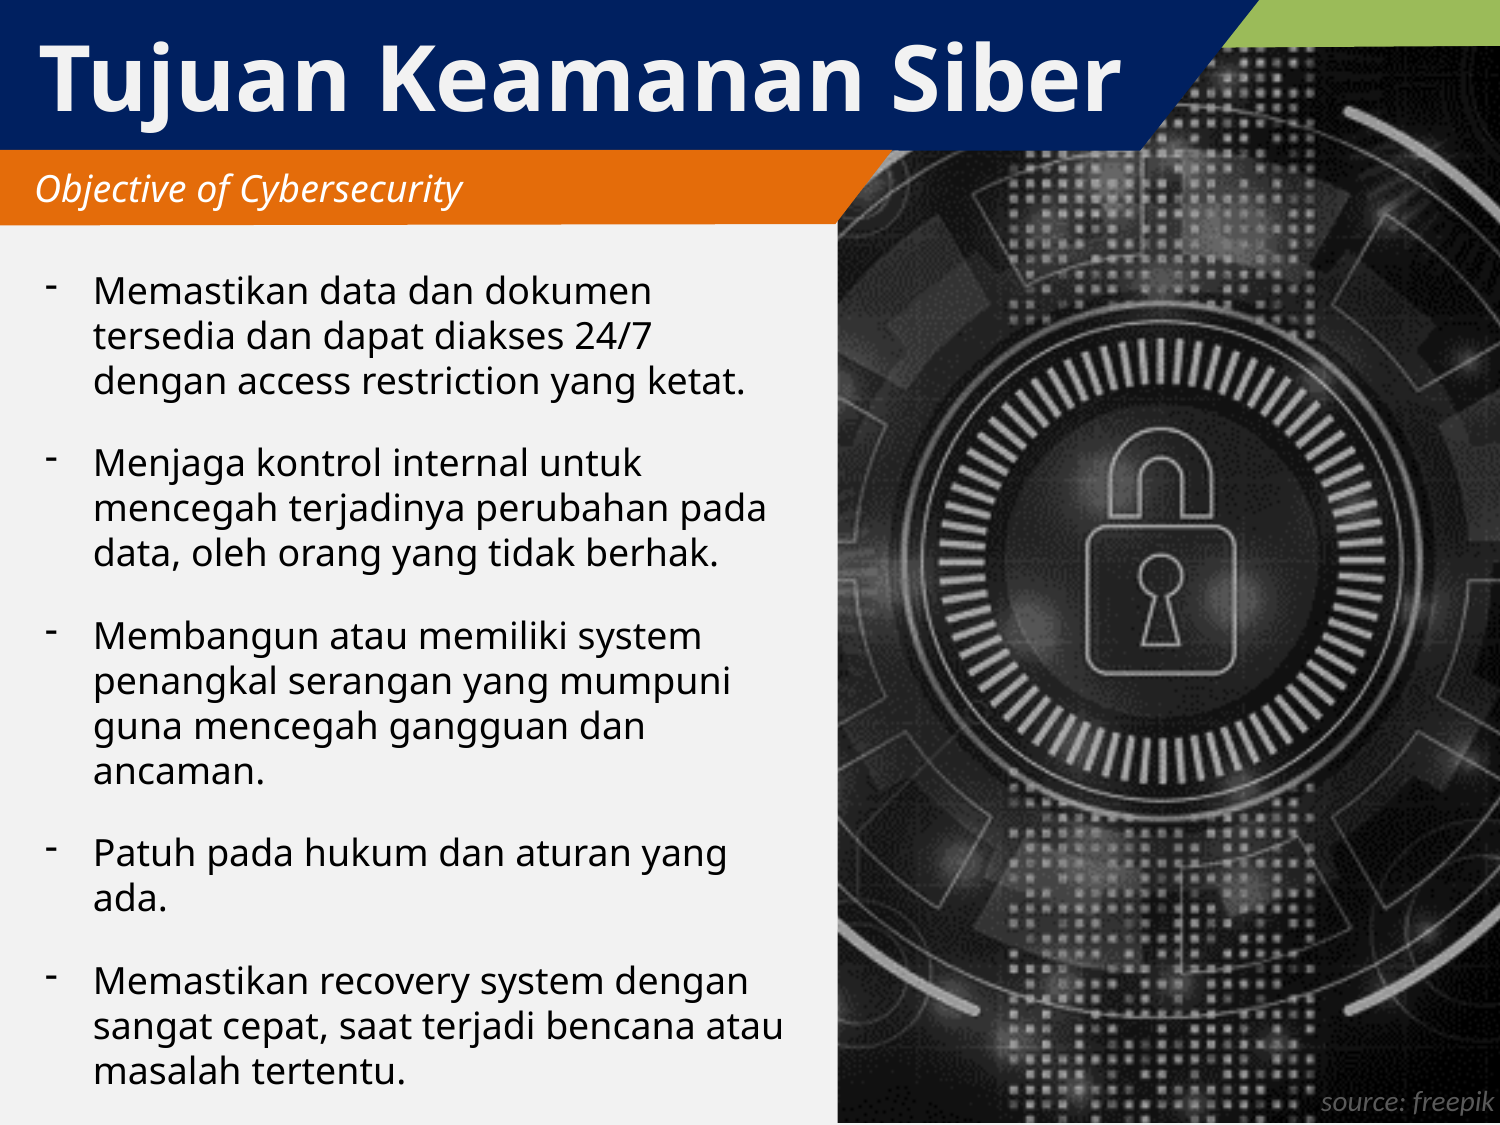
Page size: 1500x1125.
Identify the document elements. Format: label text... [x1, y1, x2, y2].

text_box Memastikan data dan dokumen tersedia dan dapat diakses 24/7 dengan access restriction yang ketat. Menjaga kontrol internal untuk mencegah terjadinya perubahan pada data, oleh orang yang tidak berhak. Membangun atau memiliki system penangkal serangan yang mumpuni guna mencegah gangguan dan ancaman. Patuh pada hukum dan aturan yang ada. Memastikan recovery system dengan sangat cepat, saat terjadi bencana atau masalah tertentu. Dll. [30, 259, 806, 1125]
text_box Objective of Cybersecurity [0, 147, 832, 228]
title Tujuan Keamanan Siber [0, 0, 833, 147]
picture [837, 0, 1500, 1123]
